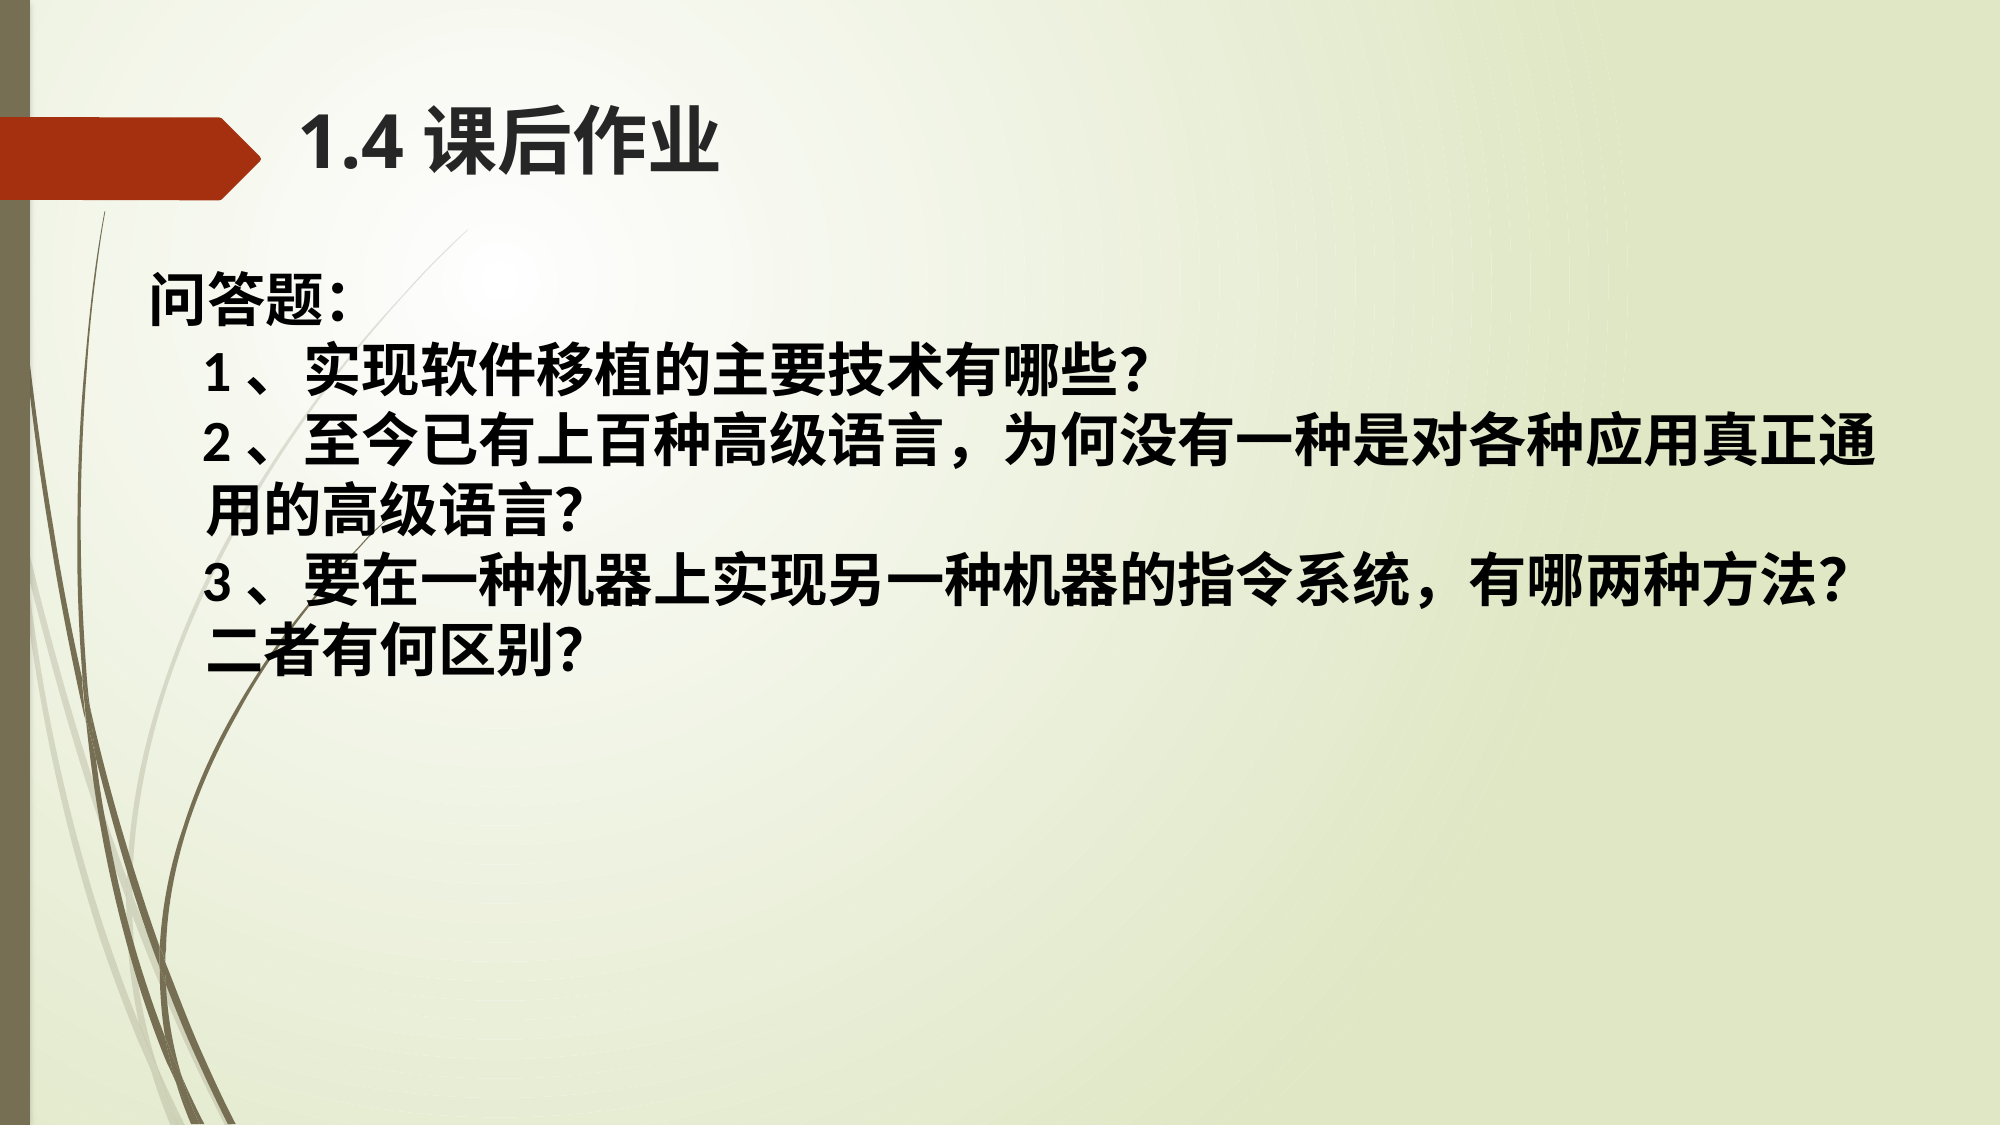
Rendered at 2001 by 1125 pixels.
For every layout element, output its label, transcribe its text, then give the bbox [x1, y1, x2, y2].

list 问答题： 1、实现软件移植的主要技术有哪些？ 2、至今已有上百种高级语言，为何没有一种是对各种应用真正通用的高级语言？ 3、要在一种机器上实现另一种机器的指令系统，有哪两种方法？二者有何区别？ [133, 255, 1902, 1071]
title 1.4课后作业 [282, 86, 1745, 255]
